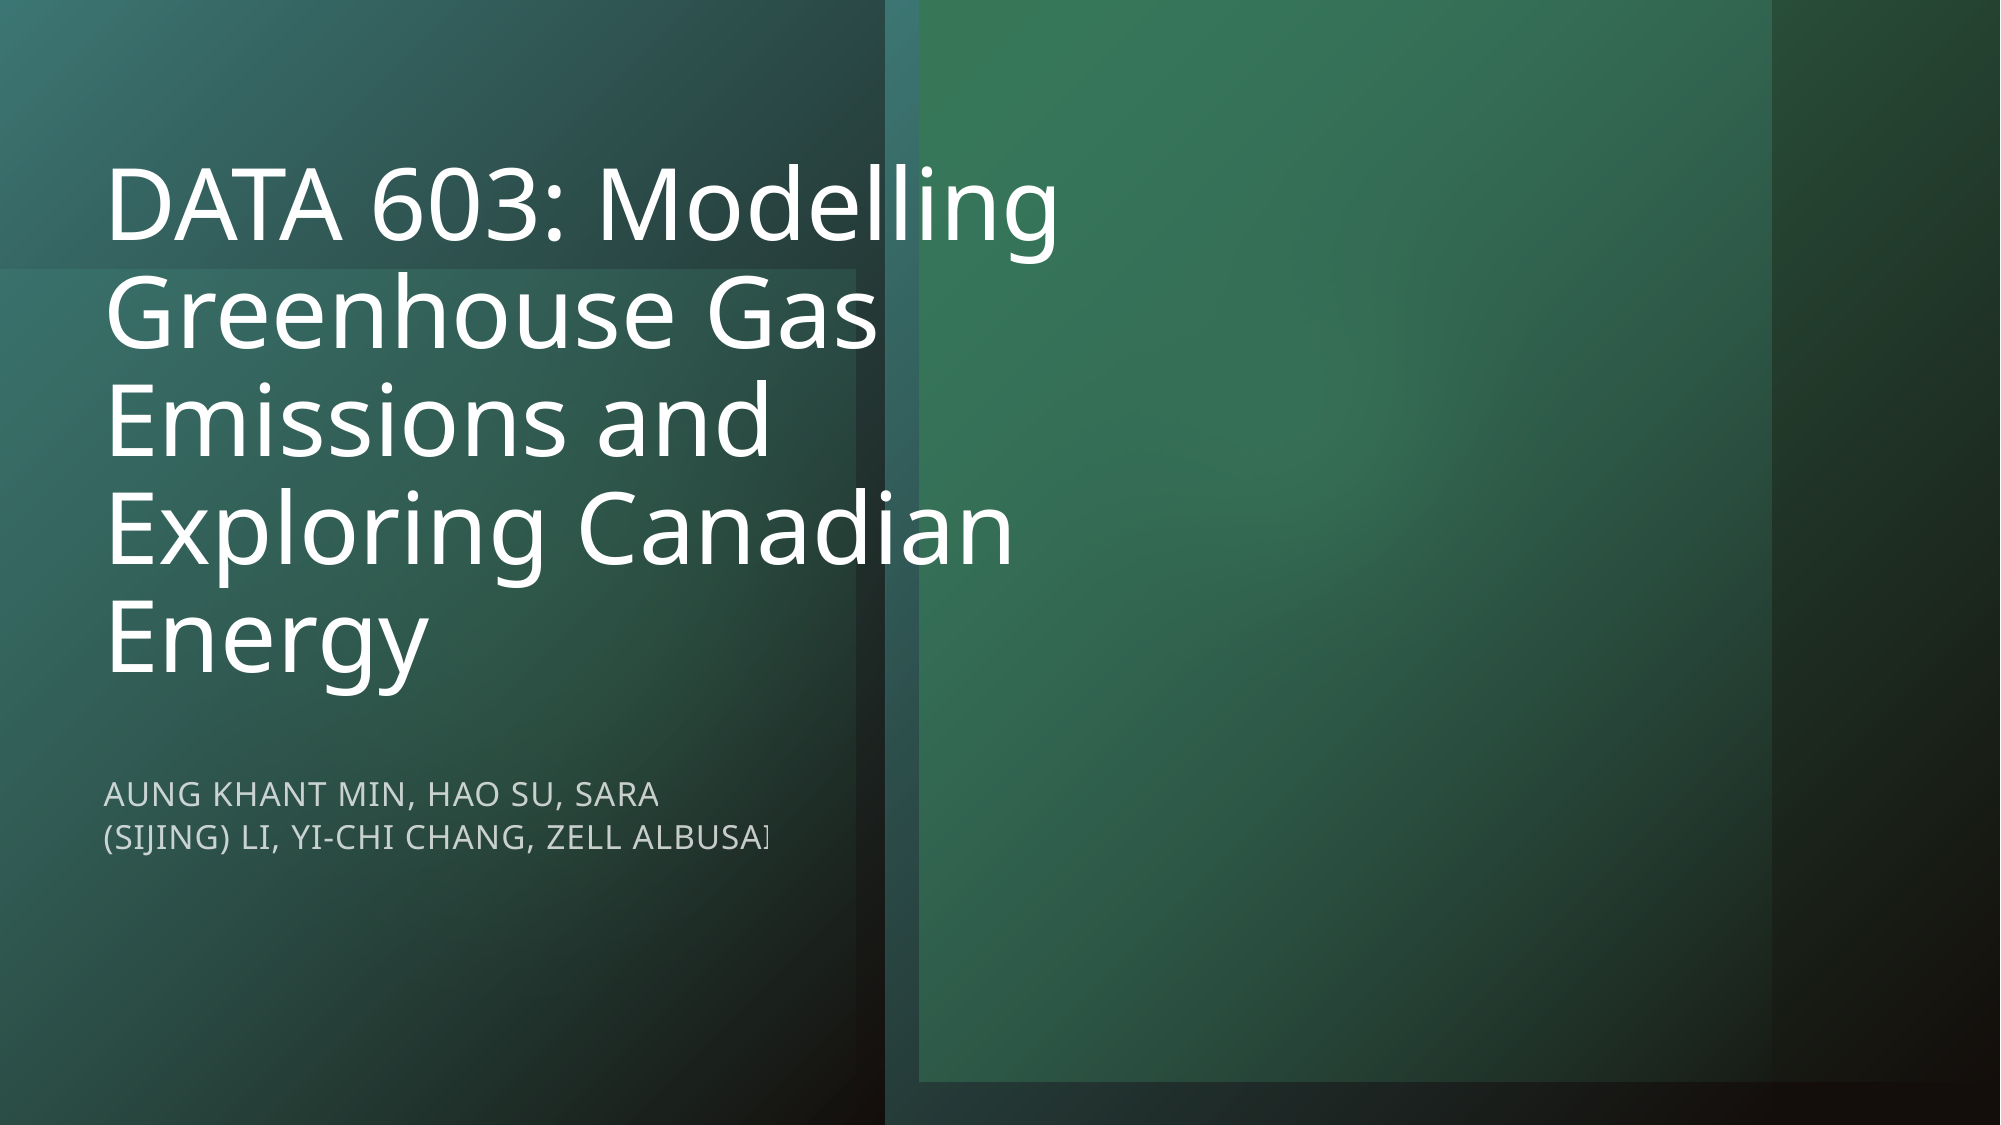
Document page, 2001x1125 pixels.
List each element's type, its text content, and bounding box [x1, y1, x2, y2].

title [88, 88, 1910, 386]
text_box DATA 603: Modelling Greenhouse Gas Emissions and Exploring Canadian Energy [88, 146, 1165, 712]
text_box Aung Khant Min, Hao Su, Sarah (Sijing) Li, Yi-Chi Chang, Zell Albusairi [88, 761, 827, 979]
